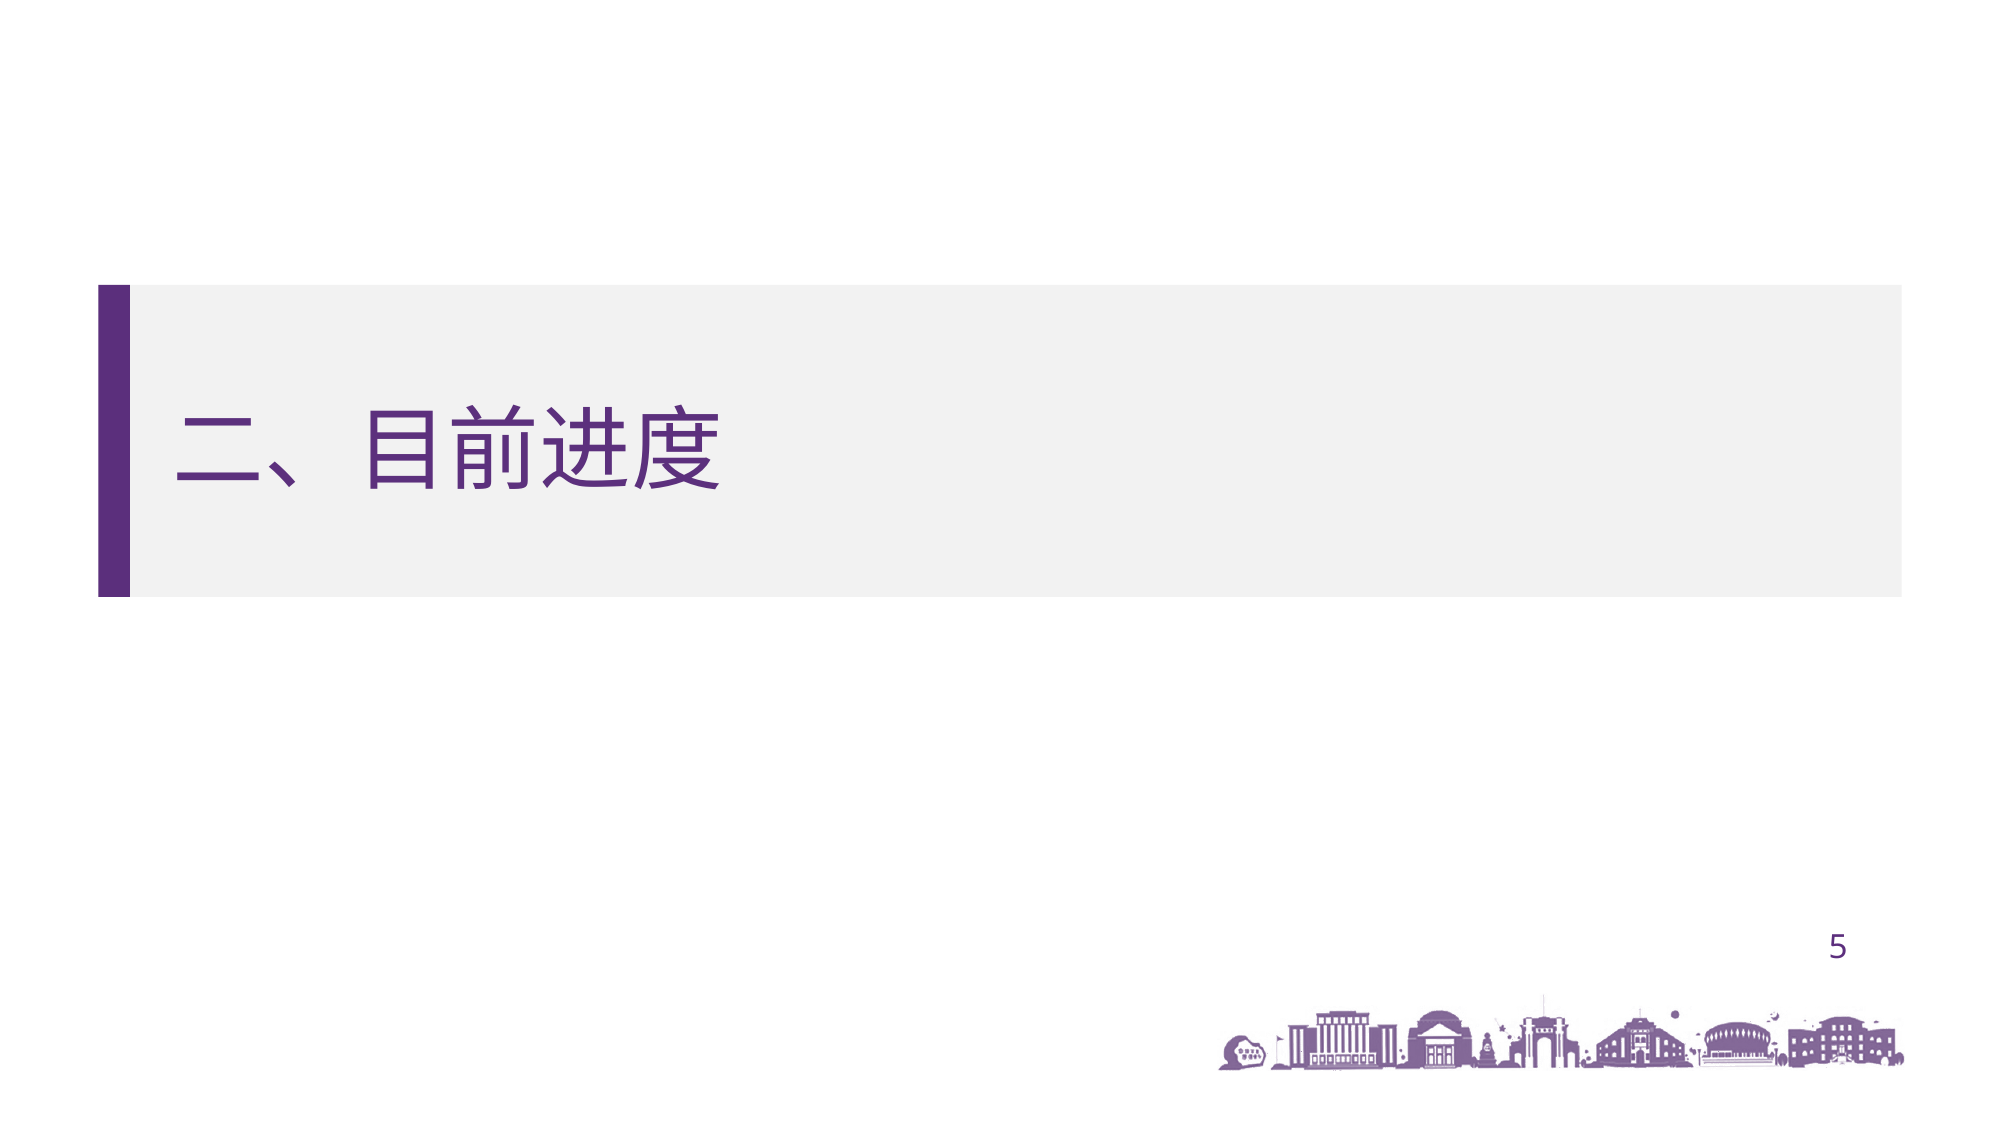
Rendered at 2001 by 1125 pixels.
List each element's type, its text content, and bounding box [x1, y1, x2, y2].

slide_number 5 [1665, 918, 1863, 979]
title 二、目前进度 [157, 332, 1842, 559]
